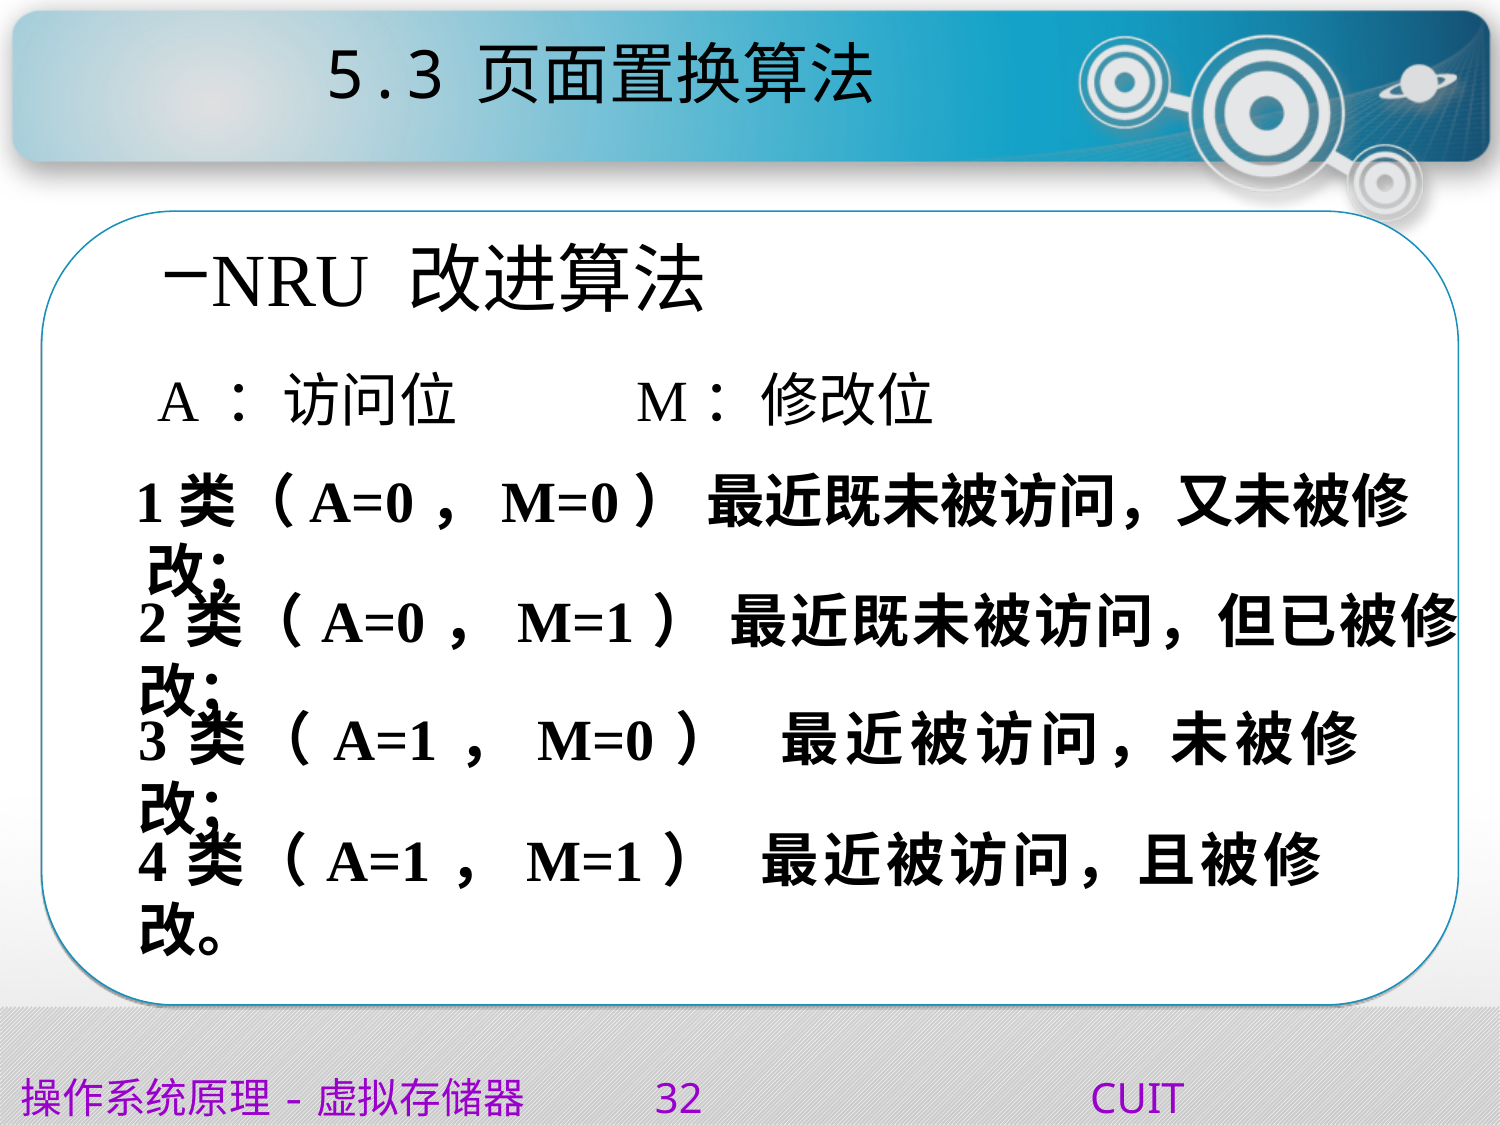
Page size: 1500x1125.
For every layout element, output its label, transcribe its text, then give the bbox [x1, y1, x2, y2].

text_box 4类（A=1，M=1） 最近被访问，且被修改。 [124, 815, 1337, 971]
title 5.3 页面置换算法 [75, 24, 1128, 212]
list NRU 改进算法 A ：访问位 M：修改位 1类（A=0，M=0） 最近既未被访问，又未被修改； [75, 224, 1425, 1005]
picture [0, 0, 1500, 1006]
text_box 2类（A=0，M=1） 最近既未被访问，但已被修改； [124, 577, 1475, 732]
text_box 3类（A=1，M=0） 最近被访问，未被修改； [124, 695, 1375, 850]
